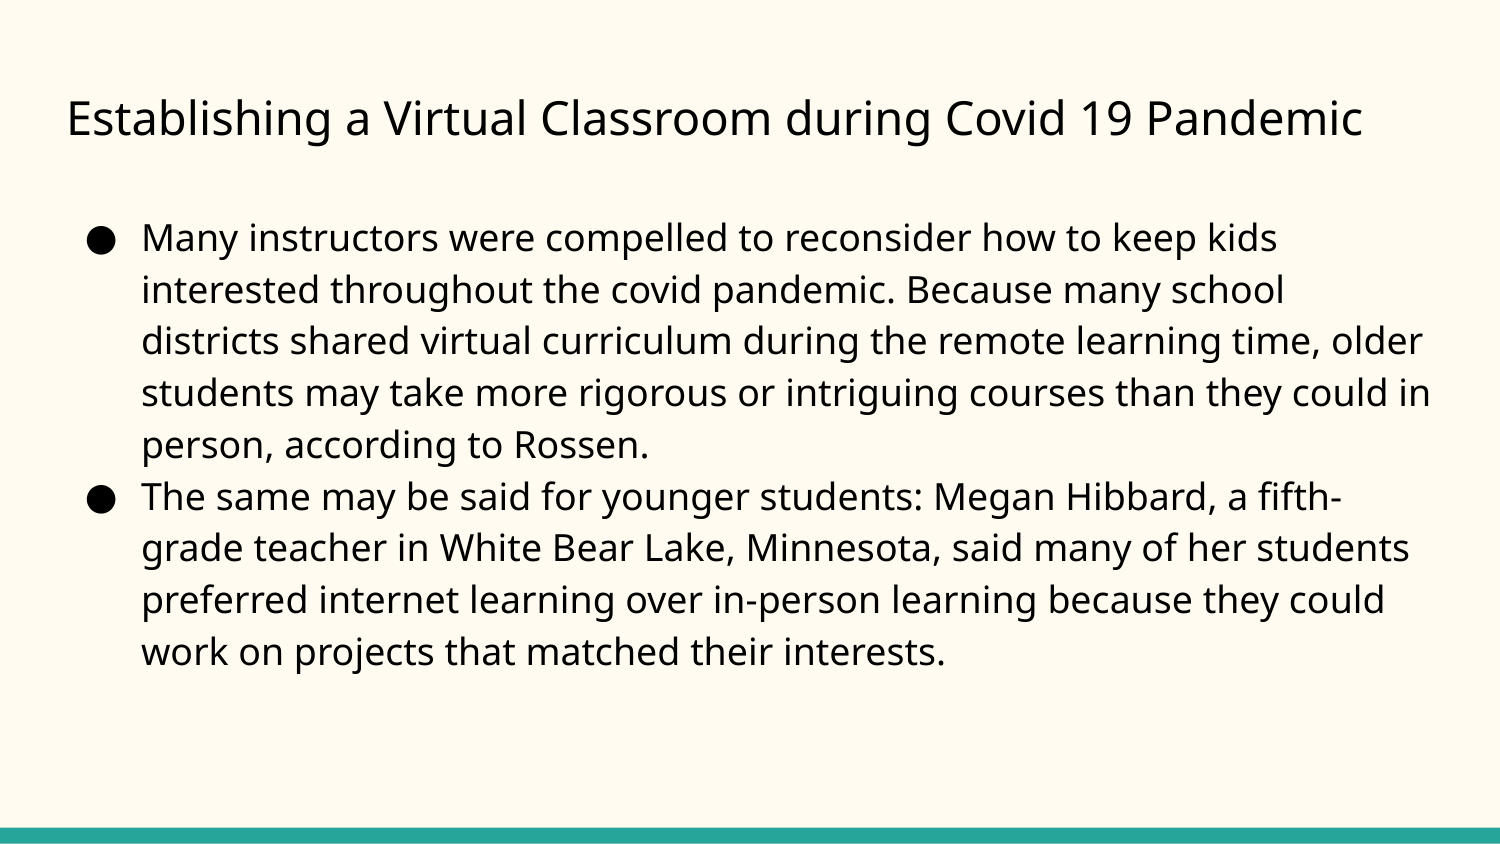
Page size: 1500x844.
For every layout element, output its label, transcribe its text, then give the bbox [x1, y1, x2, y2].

title Establishing a Virtual Classroom during Covid 19 Pandemic [51, 72, 1449, 174]
list Many instructors were compelled to reconsider how to keep kids interested throughout the covid pandemic. Because many school districts shared virtual curriculum during the remote learning time, older students may take more rigorous or intriguing courses than they could in person, according to Rossen. The same may be said for younger students: Megan Hibbard, a fifth-grade teacher in White Bear Lake, Minnesota, said many of her students preferred internet learning over in-person learning because they could work on projects that matched their interests. [51, 192, 1449, 750]
